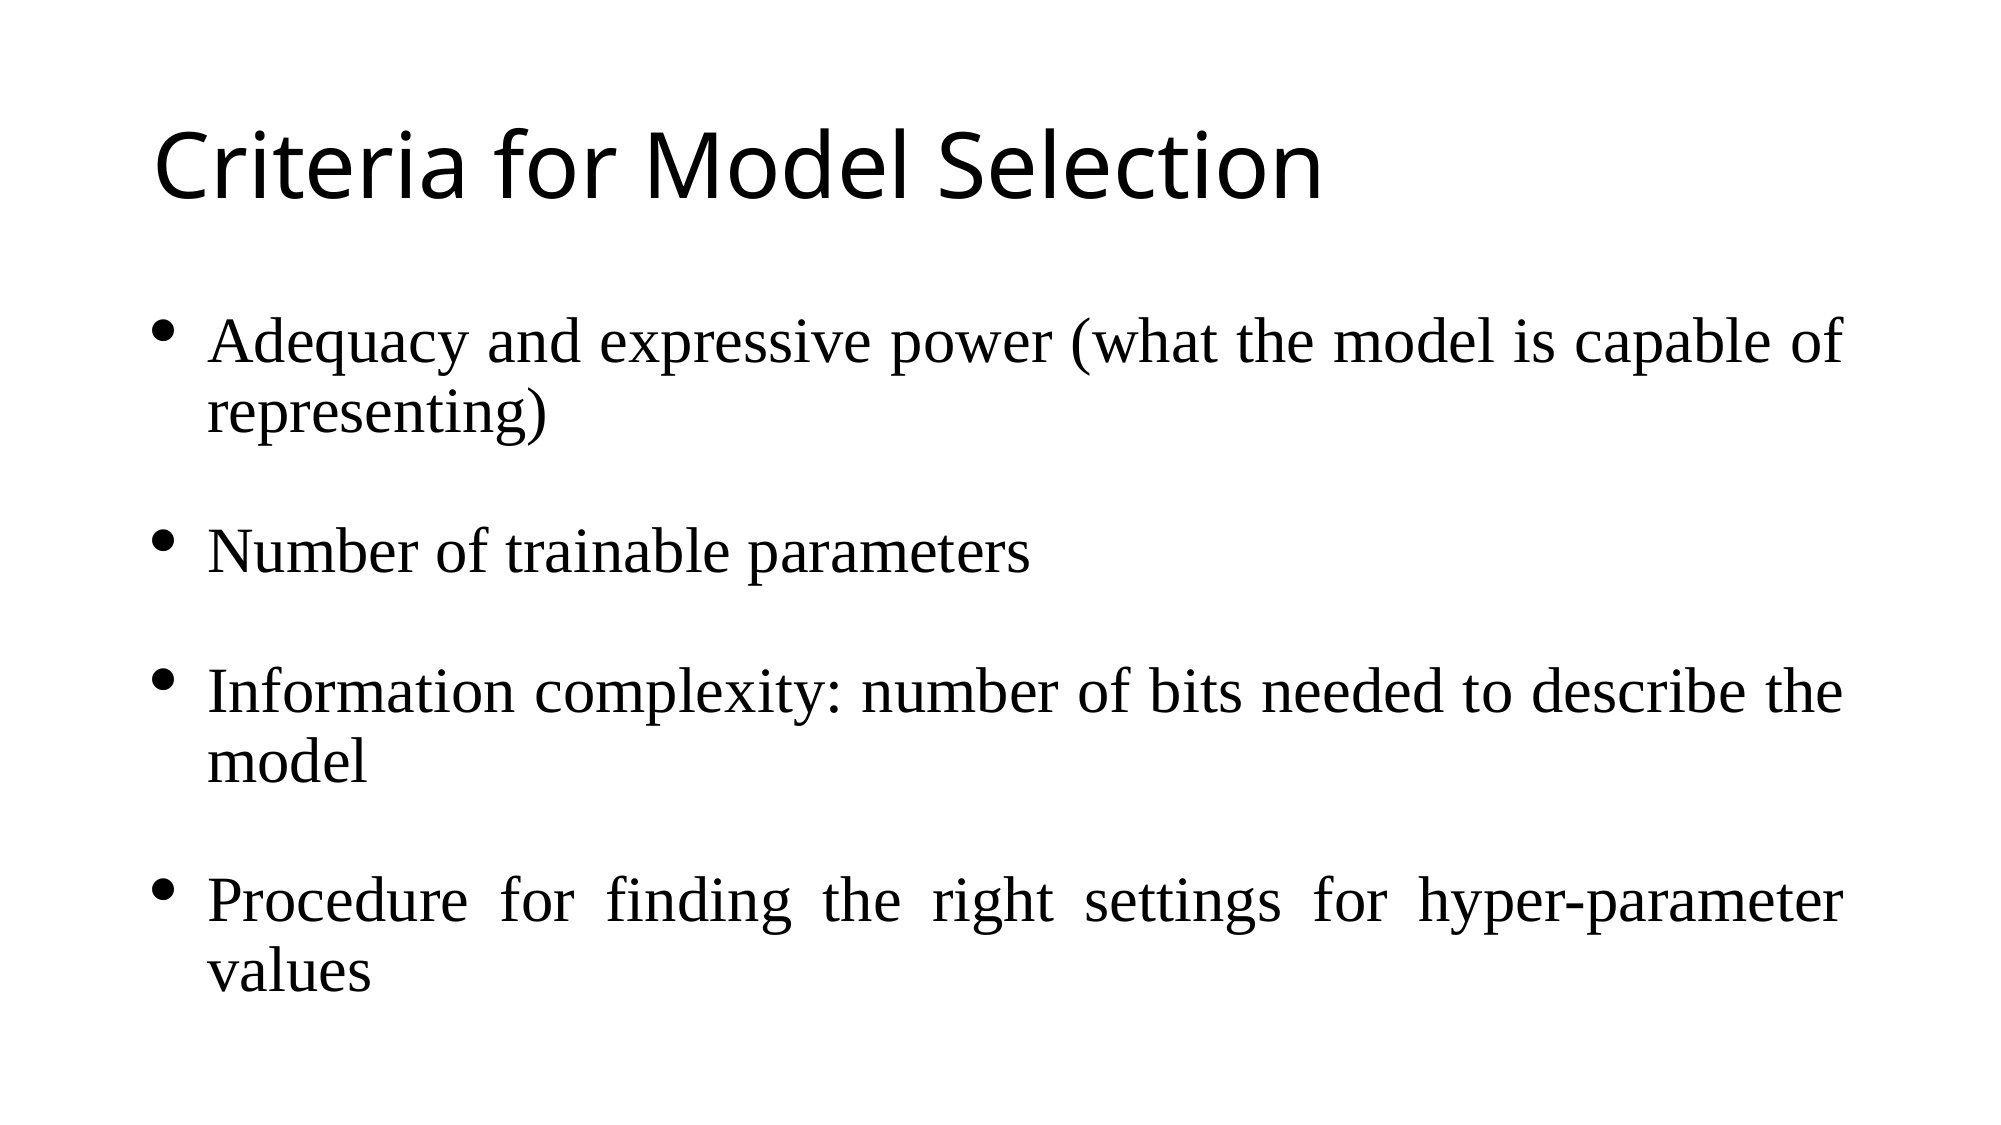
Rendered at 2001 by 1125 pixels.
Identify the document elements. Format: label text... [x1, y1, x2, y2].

list Adequacy and expressive power (what the model is capable of representing) Number of trainable parameters Information complexity: number of bits needed to describe the model Procedure for finding the right settings for hyper-parameter values [137, 299, 1863, 1014]
title Criteria for Model Selection [137, 59, 1863, 278]
